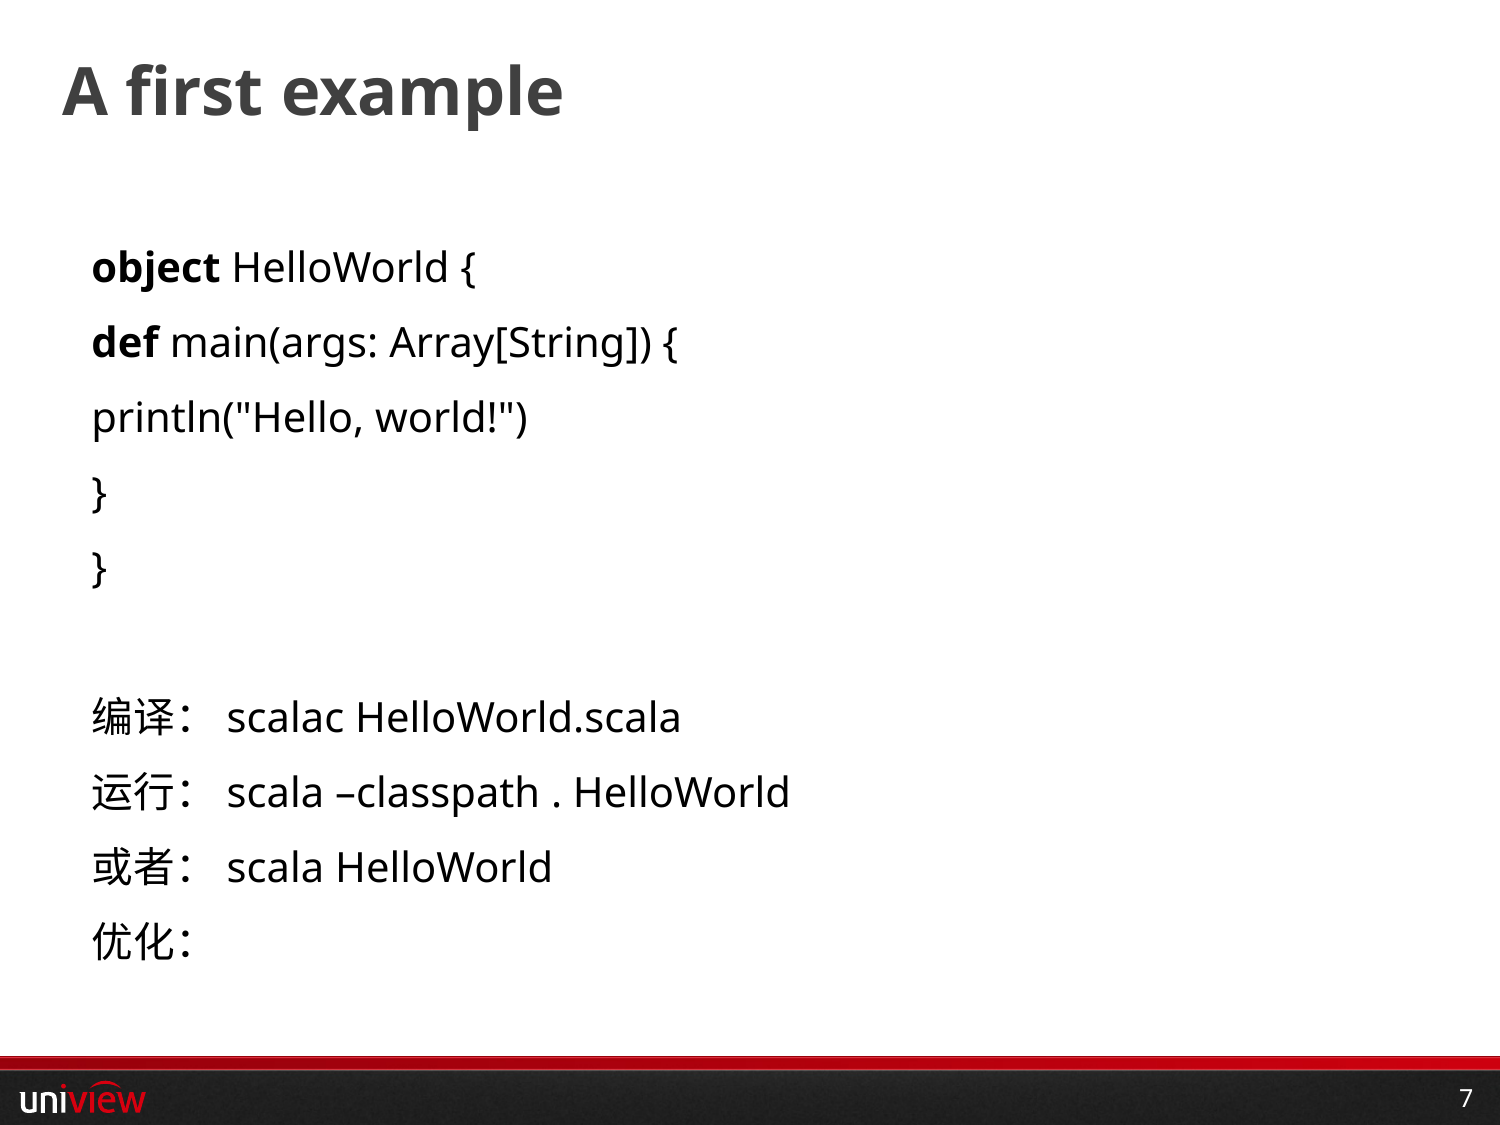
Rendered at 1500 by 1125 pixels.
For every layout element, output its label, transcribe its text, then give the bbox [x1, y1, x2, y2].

list object HelloWorld { def main(args: Array[String]) { println("Hello, world!") } } 编译：scalac HelloWorld.scala 运行：scala –classpath . HelloWorld 或者：scala HelloWorld 优化： [76, 208, 1436, 1012]
picture [0, 1056, 1500, 1125]
title A first example [47, 41, 1398, 148]
